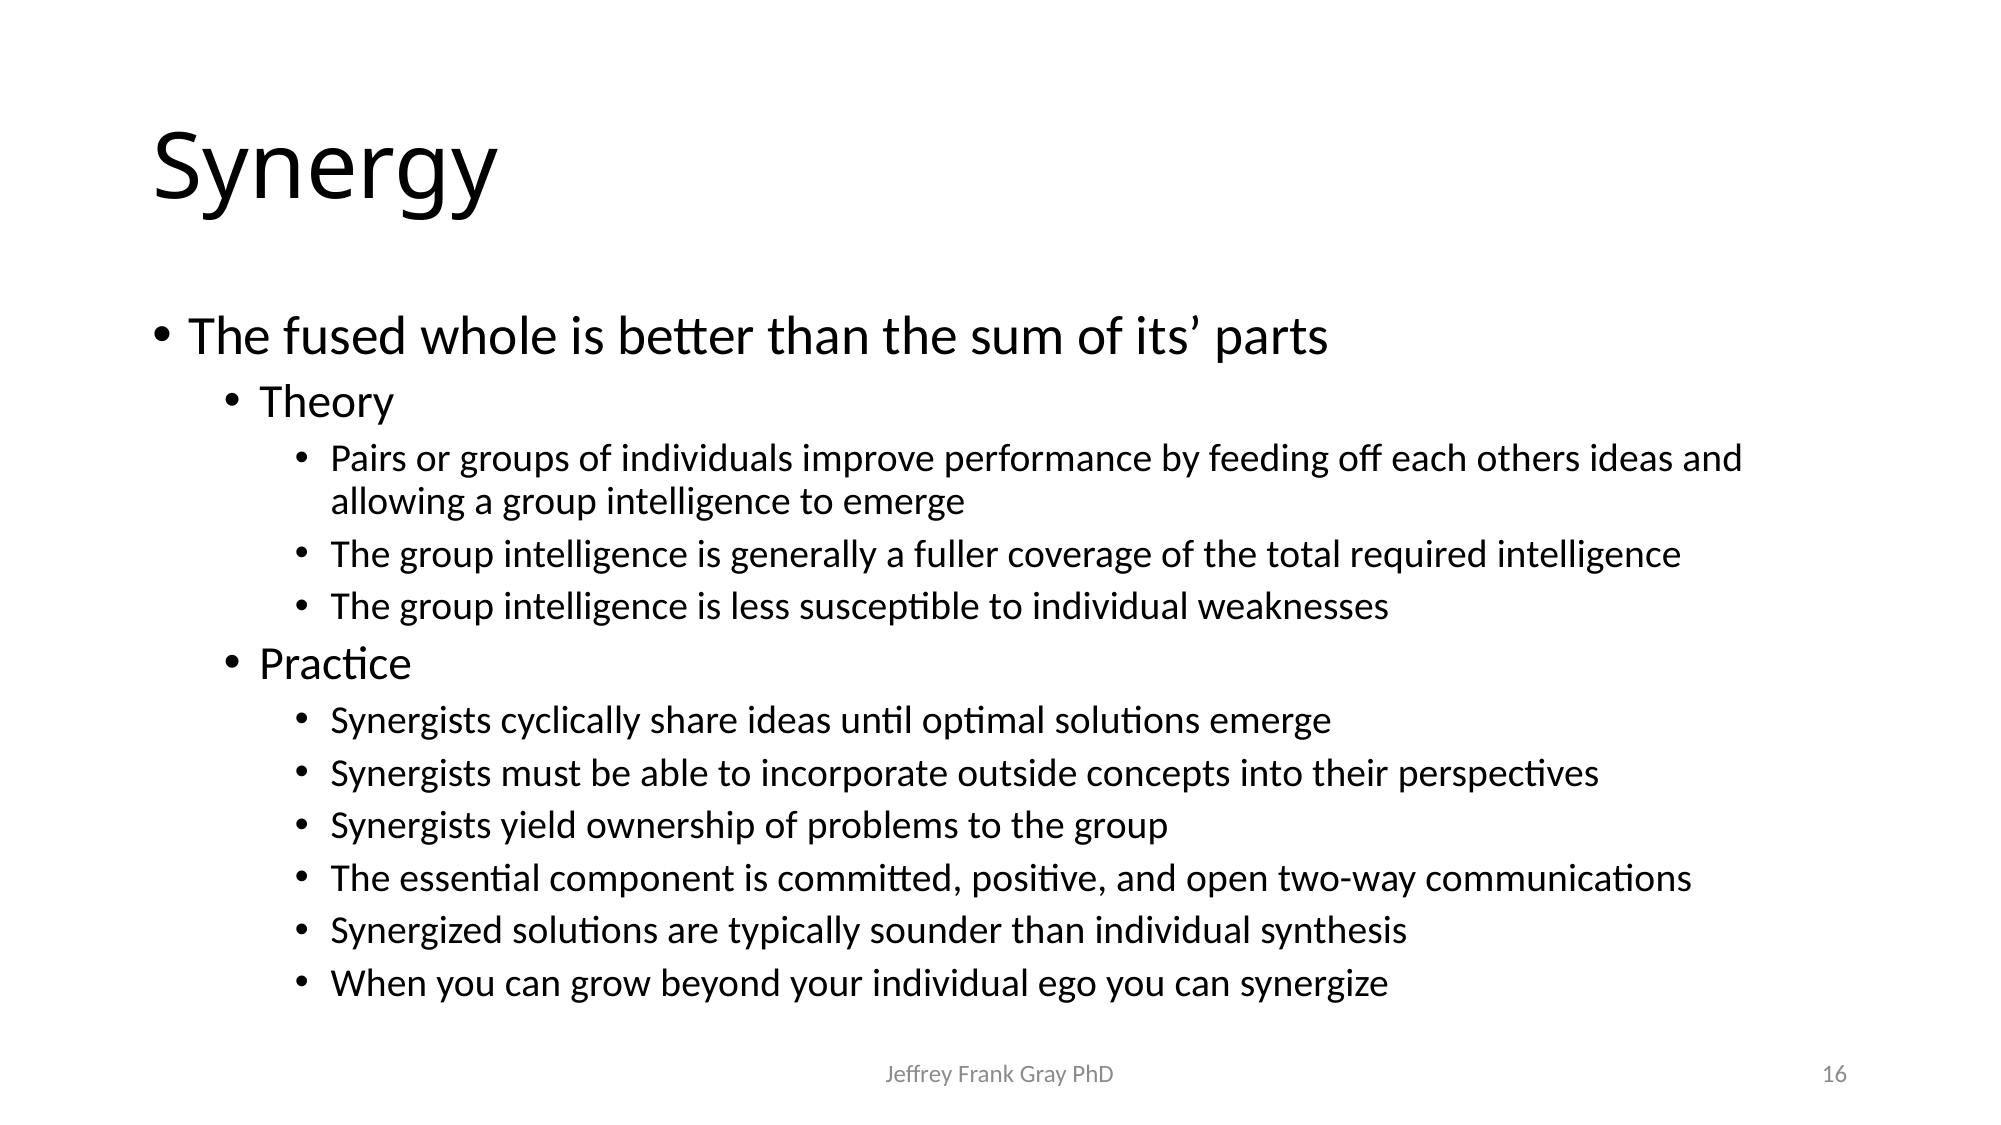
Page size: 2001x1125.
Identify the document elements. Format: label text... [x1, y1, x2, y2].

slide_number 16 [1412, 1042, 1863, 1103]
list The fused whole is better than the sum of its’ parts Theory Pairs or groups of individuals improve performance by feeding off each others ideas and allowing a group intelligence to emerge The group intelligence is generally a fuller coverage of the total required intelligence The group intelligence is less susceptible to individual weaknesses Practice Synergists cyclically share ideas until optimal solutions emerge Synergists must be able to incorporate outside concepts into their perspectives Synergists yield ownership of problems to the group The essential component is committed, positive, and open two-way communications Synergized solutions are typically sounder than individual synthesis When you can grow beyond your individual ego you can synergize [137, 299, 1863, 1014]
footer Jeffrey Frank Gray PhD [662, 1042, 1338, 1103]
title Synergy [137, 59, 1863, 278]
